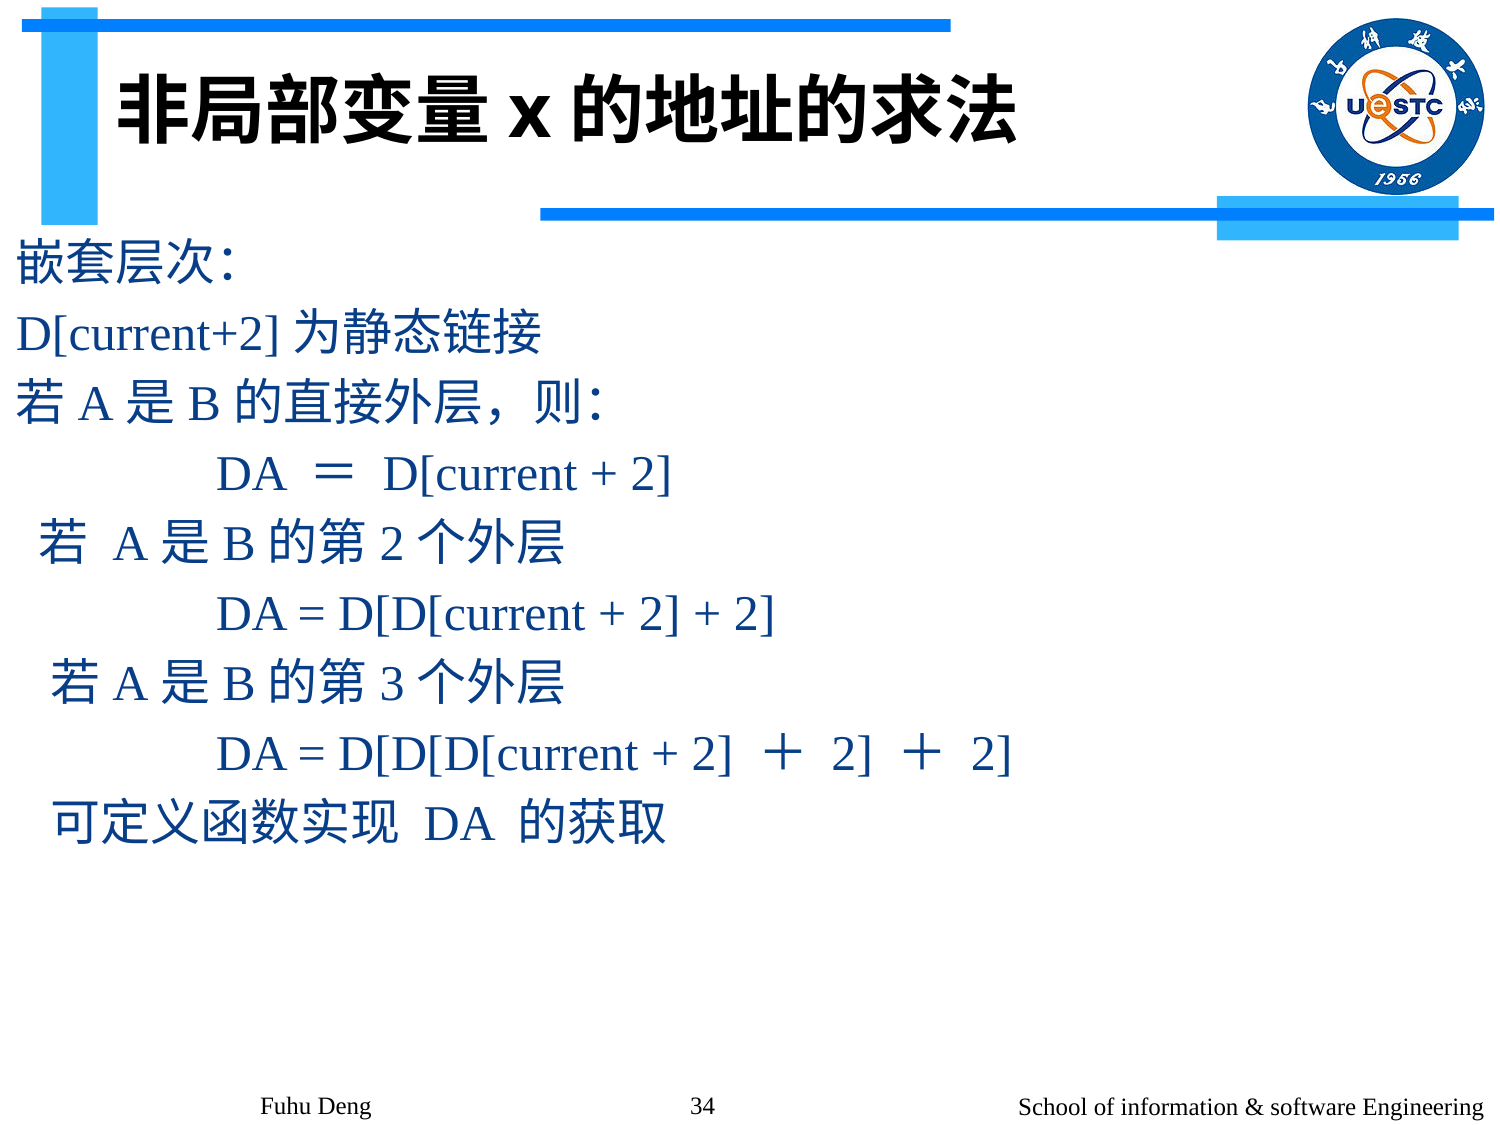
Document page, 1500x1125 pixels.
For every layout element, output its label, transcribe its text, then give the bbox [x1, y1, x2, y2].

picture [1296, 7, 1495, 206]
slide_number 34 [631, 1082, 774, 1125]
list 嵌套层次： D[current+2]为静态链接 若A是B的直接外层，则： DA ＝ D[current + 2] 若 A是B的第2个外层 DA = D[D[current + 2] + 2] 若A是B的第3个外层 DA = D[D[D[current + 2] ＋ 2] ＋ 2] 可定义函数实现 DA 的获取 [0, 222, 1500, 1094]
slide_number Fuhu Deng [0, 1082, 631, 1125]
title 非局部变量x的地址的求法 [100, 30, 1258, 185]
footer School of information & software Engineering [781, 1083, 1500, 1125]
